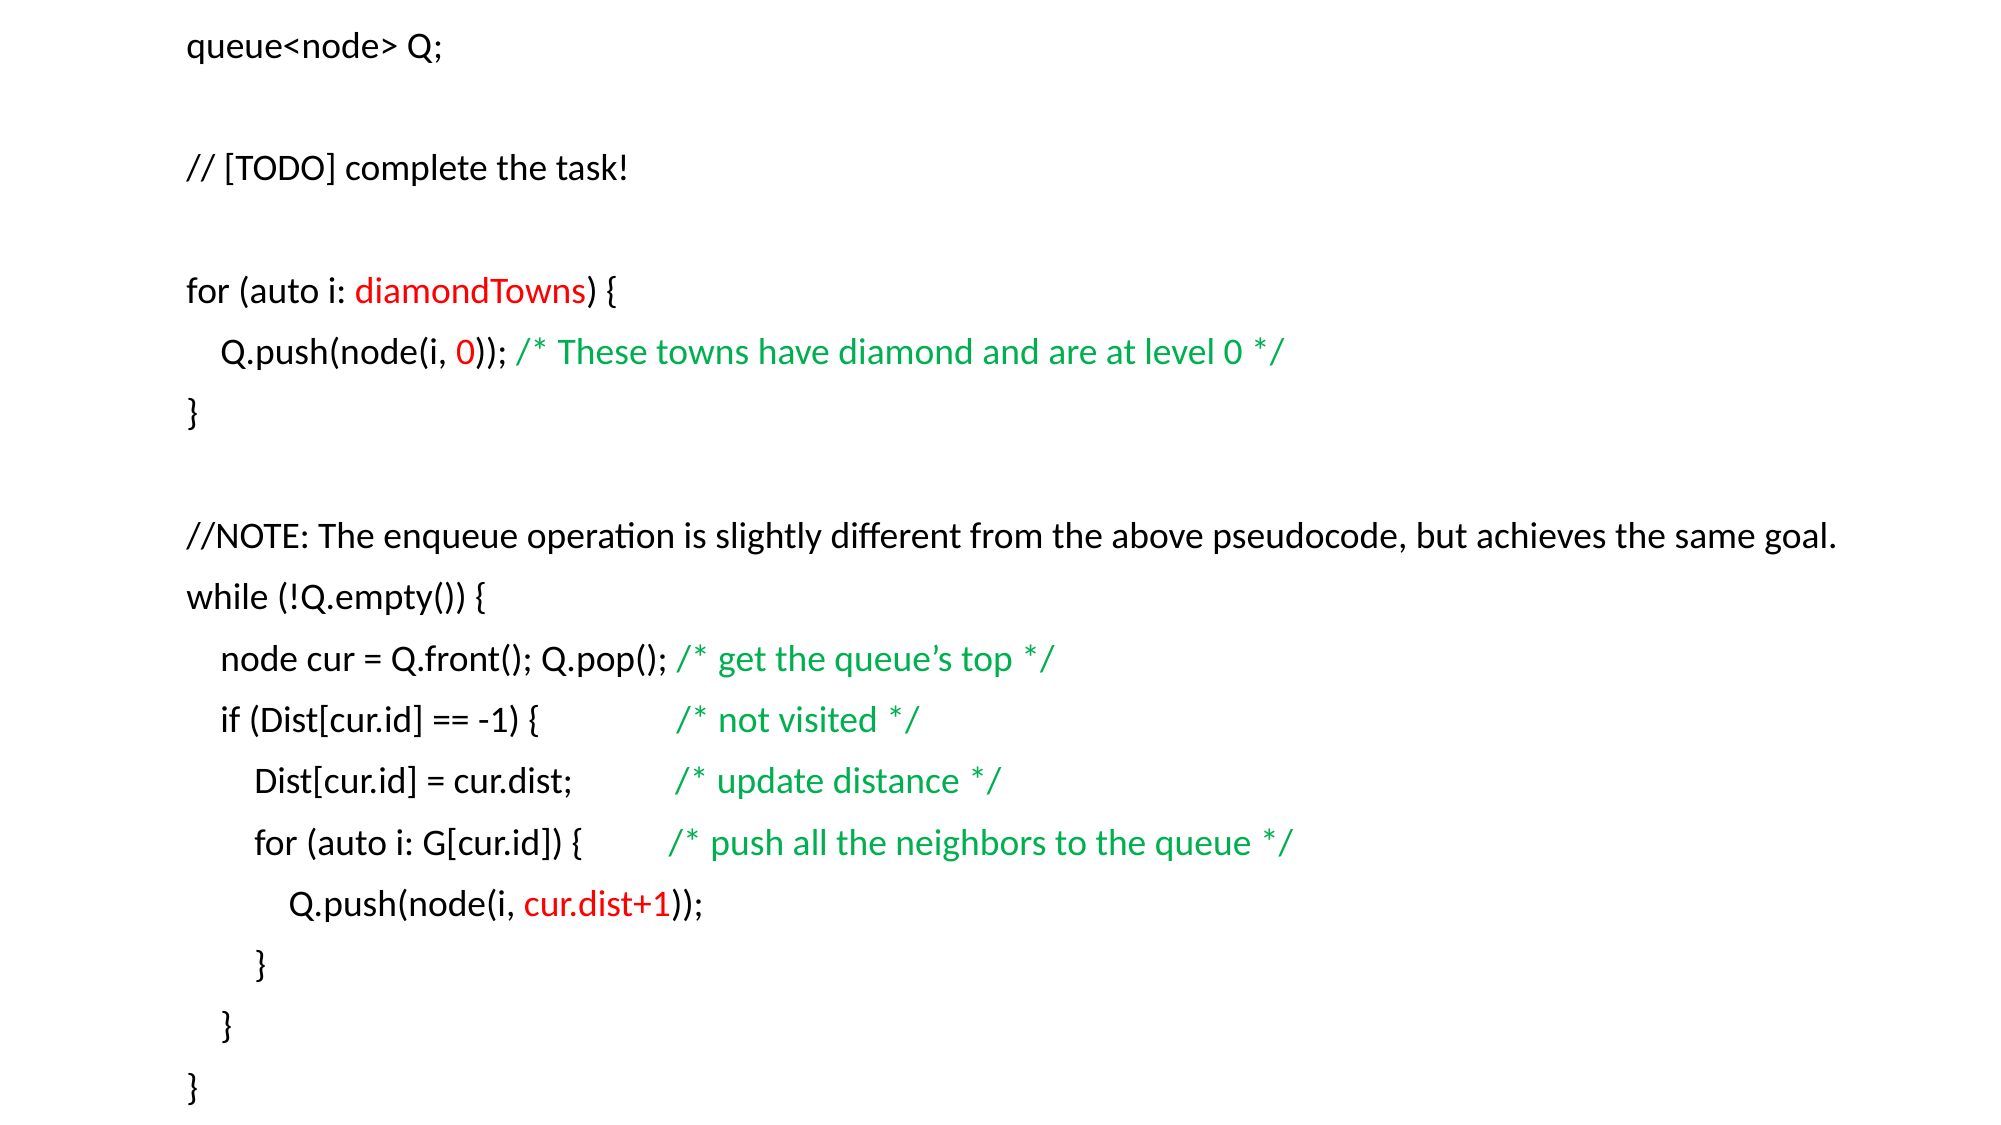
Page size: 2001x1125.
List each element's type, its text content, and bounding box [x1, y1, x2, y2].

list queue<node> Q; // [TODO] complete the task! for (auto i: diamondTowns) { Q.push(node(i, 0)); /* These towns have diamond and are at level 0 */ } //NOTE: The enqueue operation is slightly different from the above pseudocode, but achieves the same goal. while (!Q.empty()) { node cur = Q.front(); Q.pop(); /* get the queue’s top */ if (Dist[cur.id] == -1) { /* not visited */ Dist[cur.id] = cur.dist; /* update distance */ for (auto i: G[cur.id]) { /* push all the neighbors to the queue */ Q.push(node(i, cur.dist+1)); } } } [137, 18, 1894, 1125]
